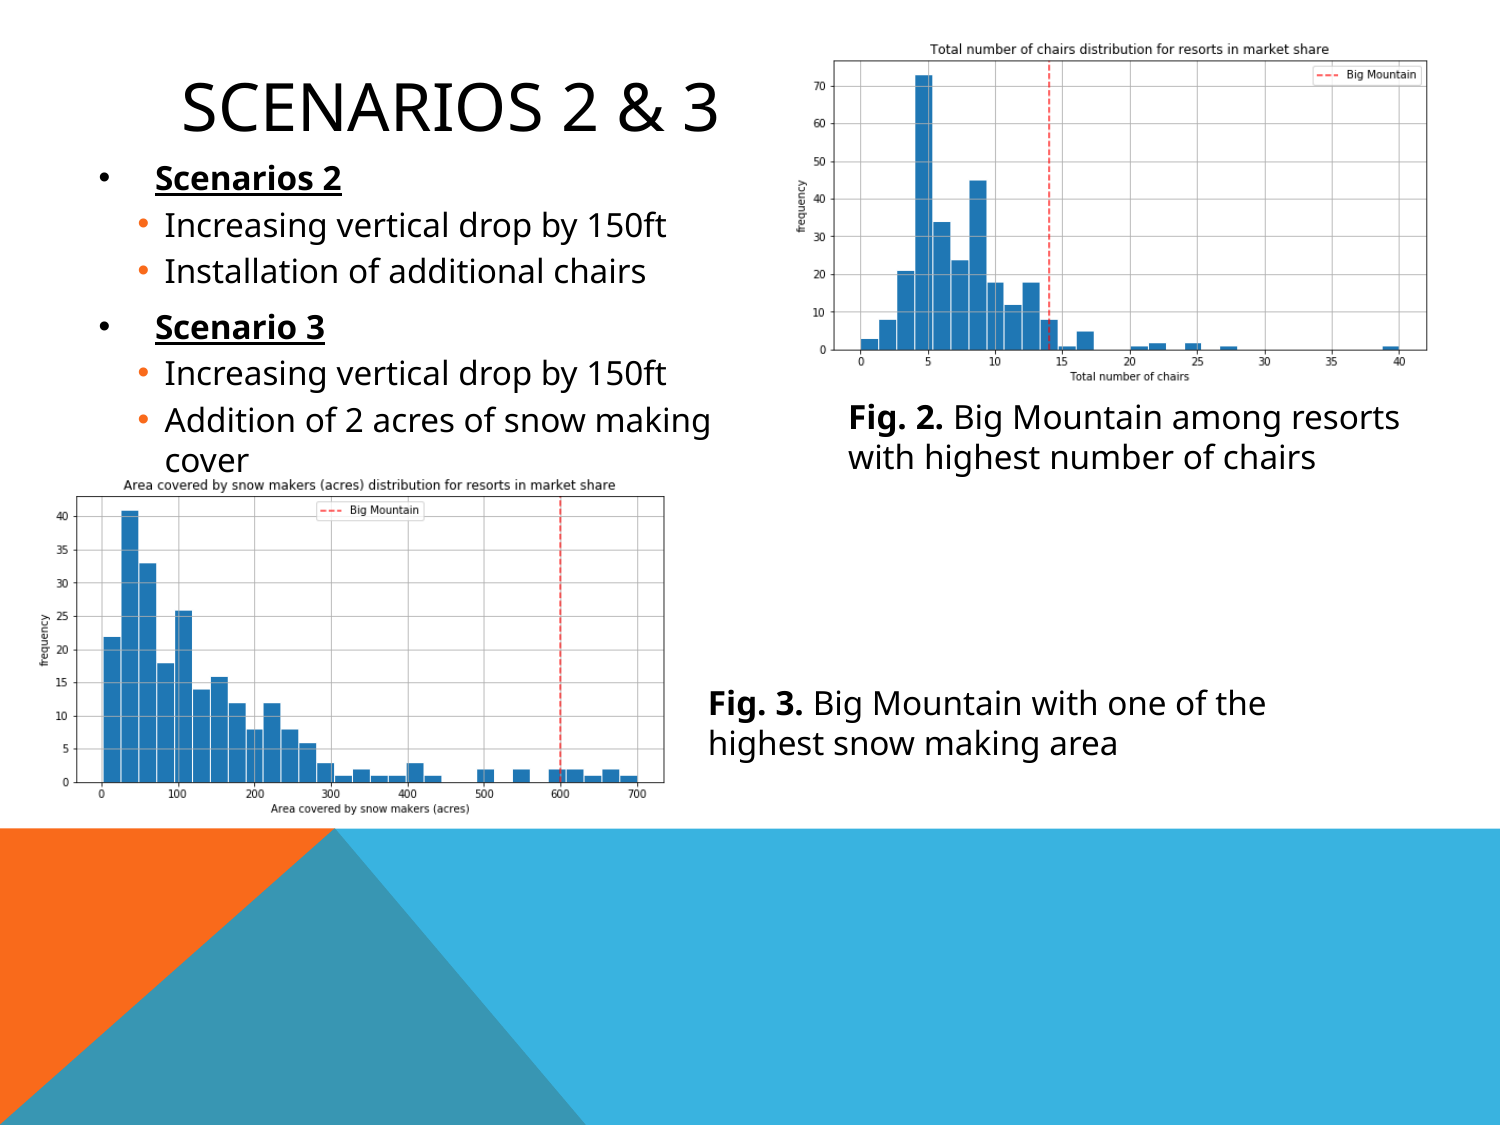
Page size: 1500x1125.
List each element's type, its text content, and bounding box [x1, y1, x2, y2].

picture [790, 37, 1456, 389]
text_box Fig. 3. Big Mountain with one of the highest snow making area [698, 674, 1316, 770]
list Scenarios 2 Increasing vertical drop by 150ft Installation of additional chairs Scenario 3 Increasing vertical drop by 150ft Addition of 2 acres of snow making cover [83, 149, 768, 518]
title SCENARIOS 2 & 3 [135, 60, 768, 149]
picture [31, 474, 694, 820]
text_box Fig. 2. Big Mountain among resorts with highest number of chairs [833, 395, 1456, 484]
